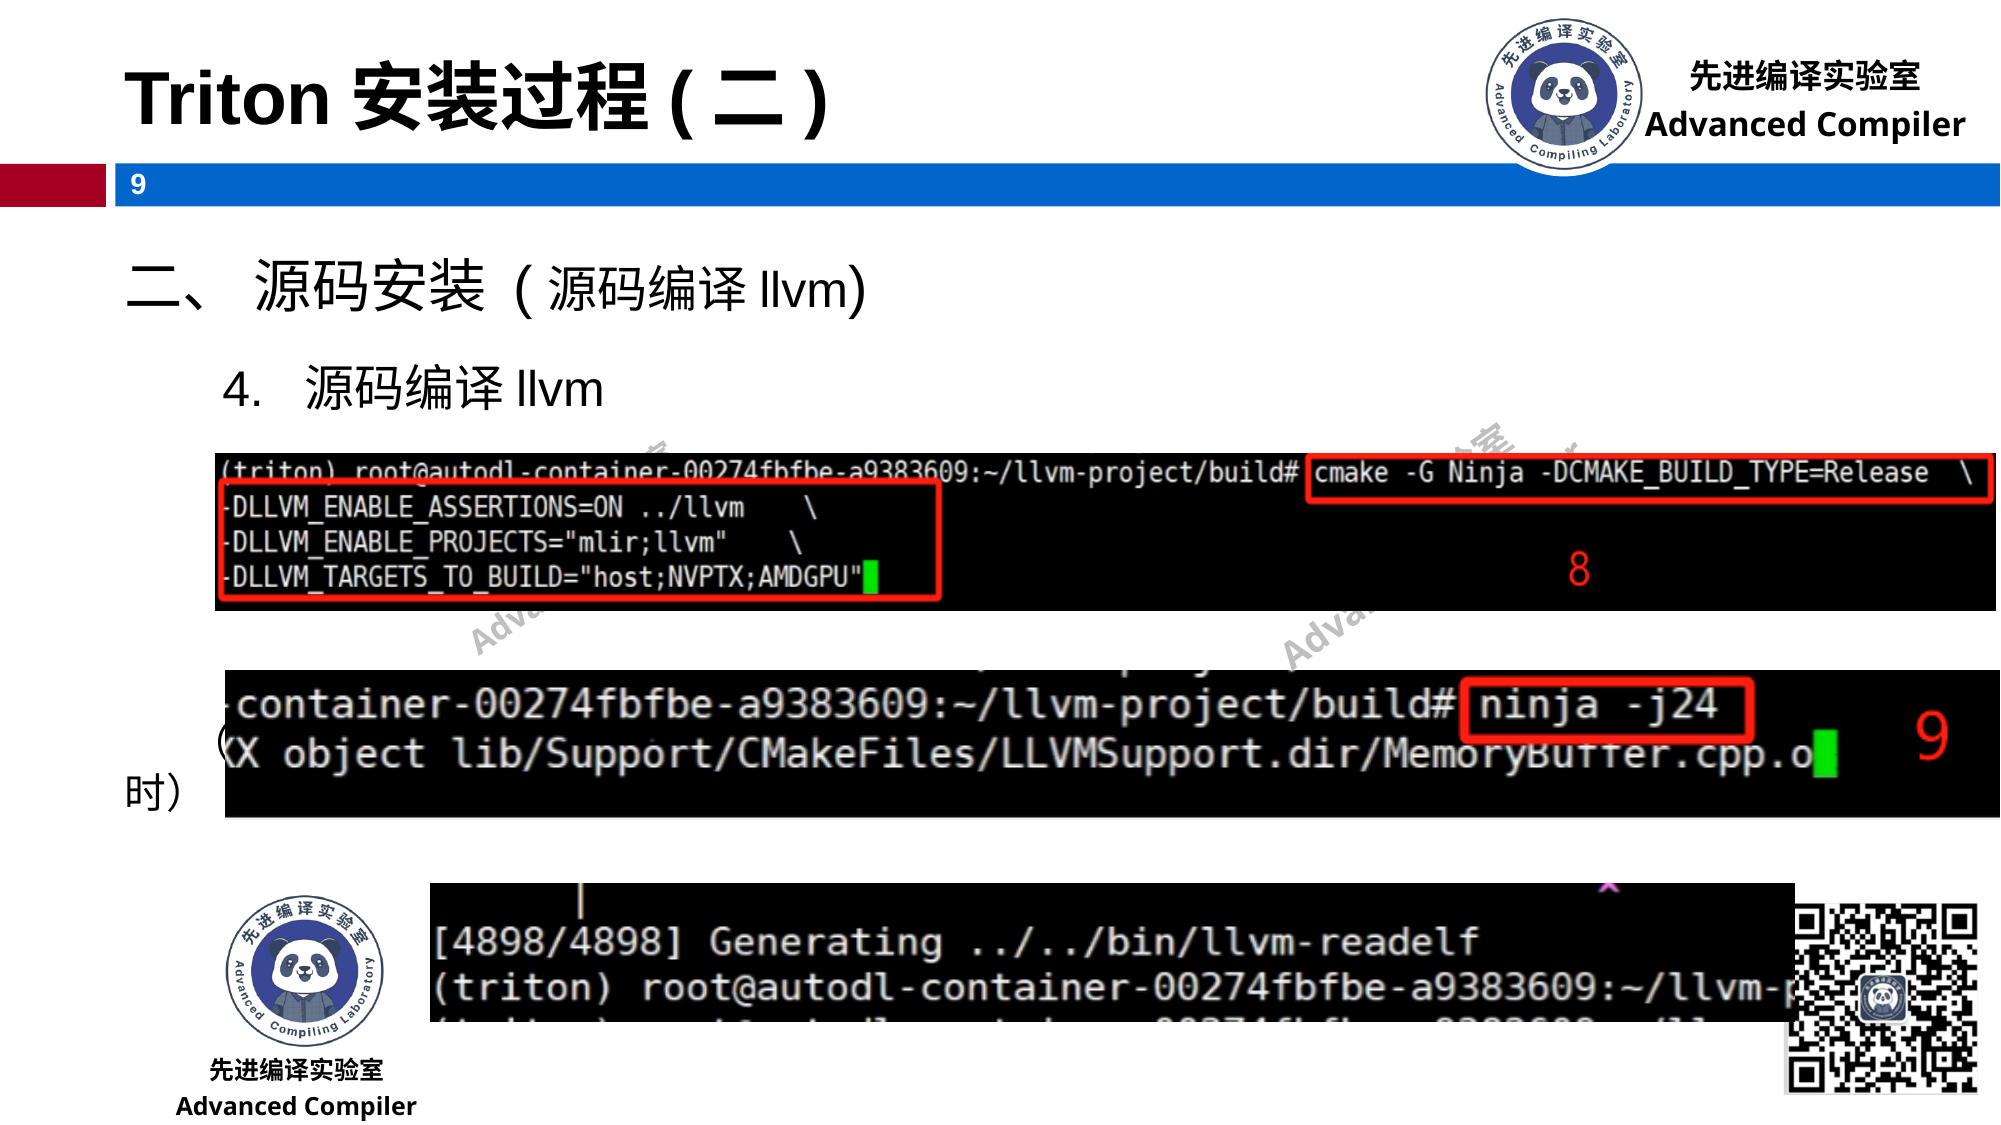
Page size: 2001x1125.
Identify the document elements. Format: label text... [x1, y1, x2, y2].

picture [1498, 9, 1630, 38]
picture [225, 670, 2000, 821]
picture [430, 882, 1978, 1095]
picture [215, 452, 1996, 611]
text_box 二、 源码安装 (源码编译llvm) 4. 源码编译llvm （ninja –j 后面的数字要根据自己电脑的cpu核数设置，通常设置为8。这个过程比较耗时） [109, 241, 1915, 935]
title Triton安装过程(二) [109, 38, 2000, 150]
picture [217, 935, 392, 1054]
picture [1500, 150, 1627, 177]
